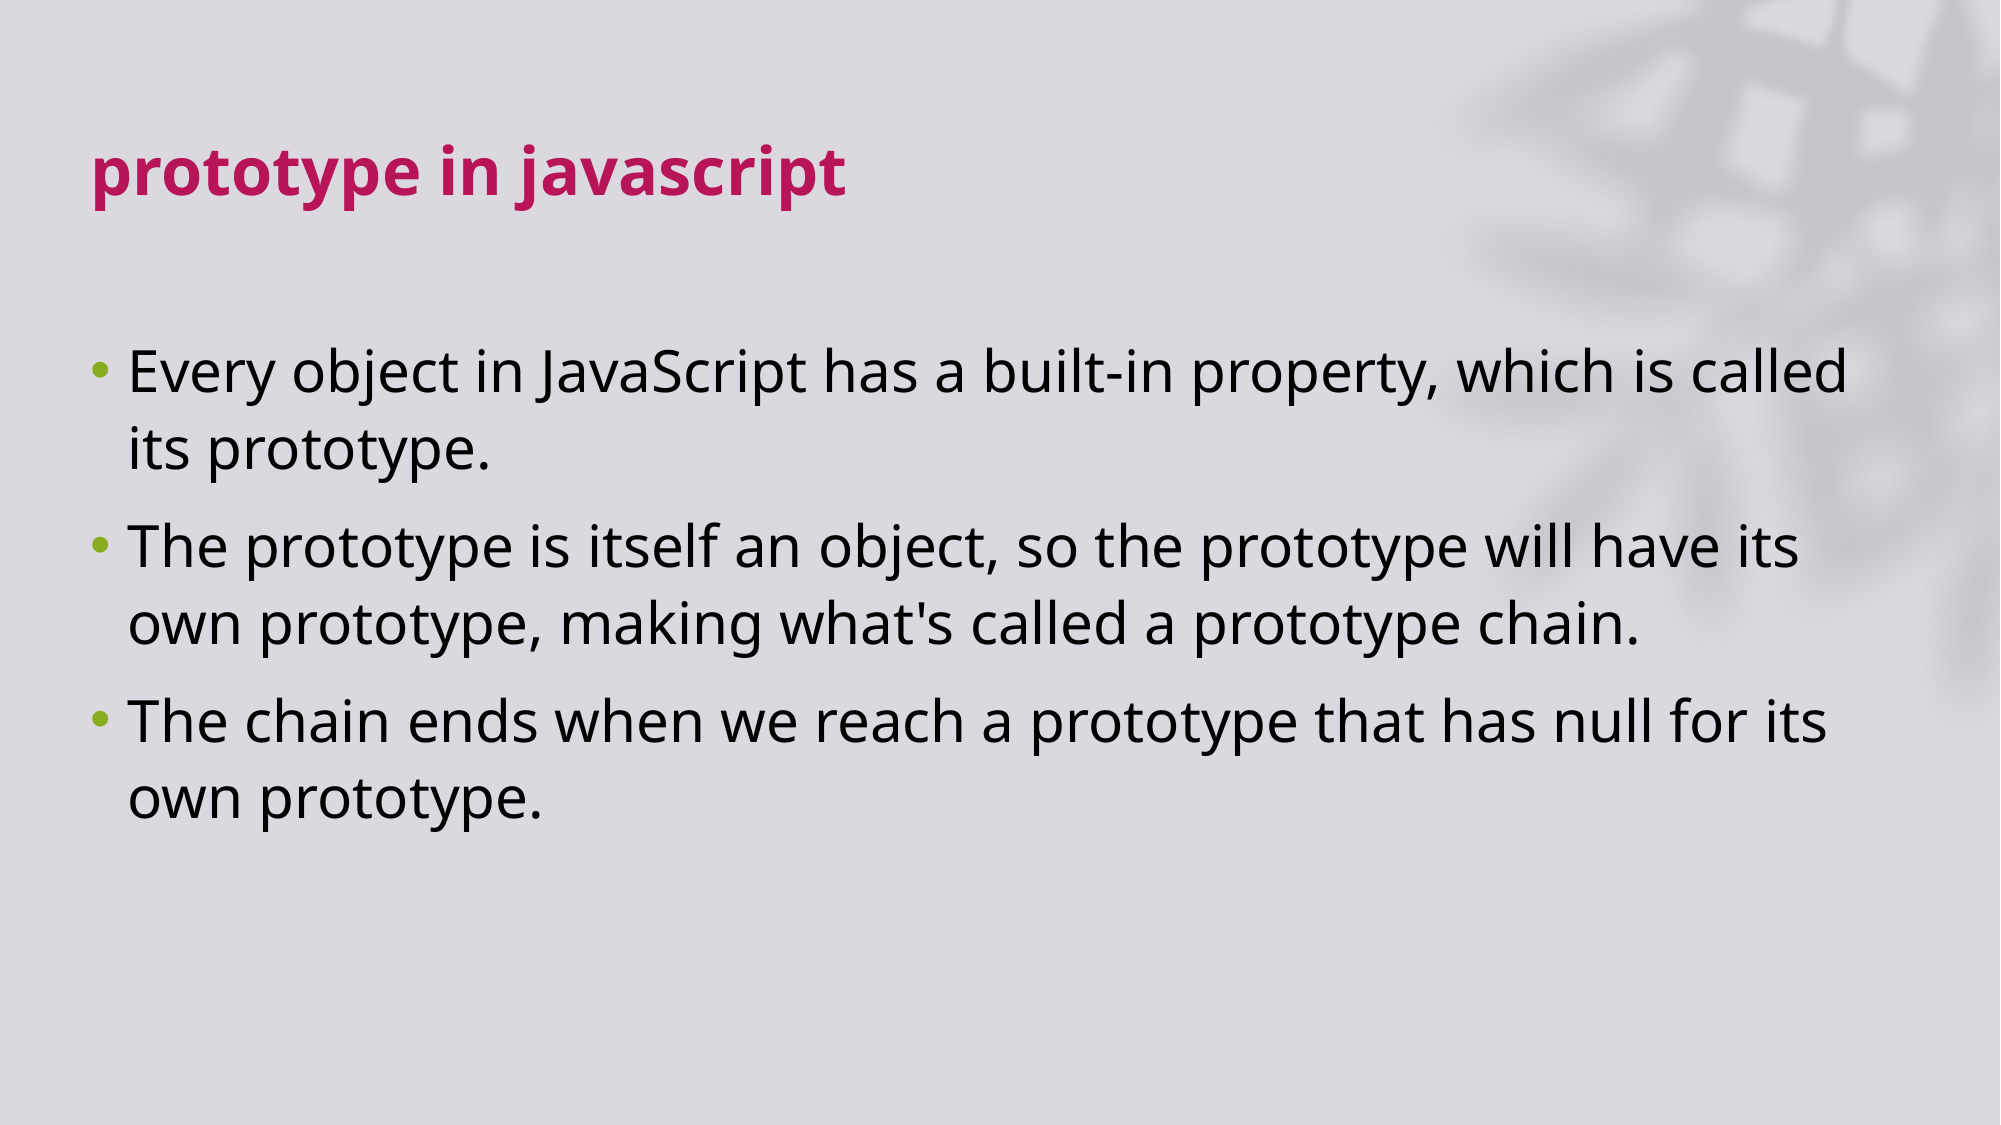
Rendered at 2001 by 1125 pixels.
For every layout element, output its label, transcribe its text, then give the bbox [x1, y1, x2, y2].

title prototype in javascript [75, 60, 1863, 278]
list Every object in JavaScript has a built-in property, which is called its prototype. The prototype is itself an object, so the prototype will have its own prototype, making what's called a prototype chain. The chain ends when we reach a prototype that has null for its own prototype. [75, 319, 1925, 1009]
